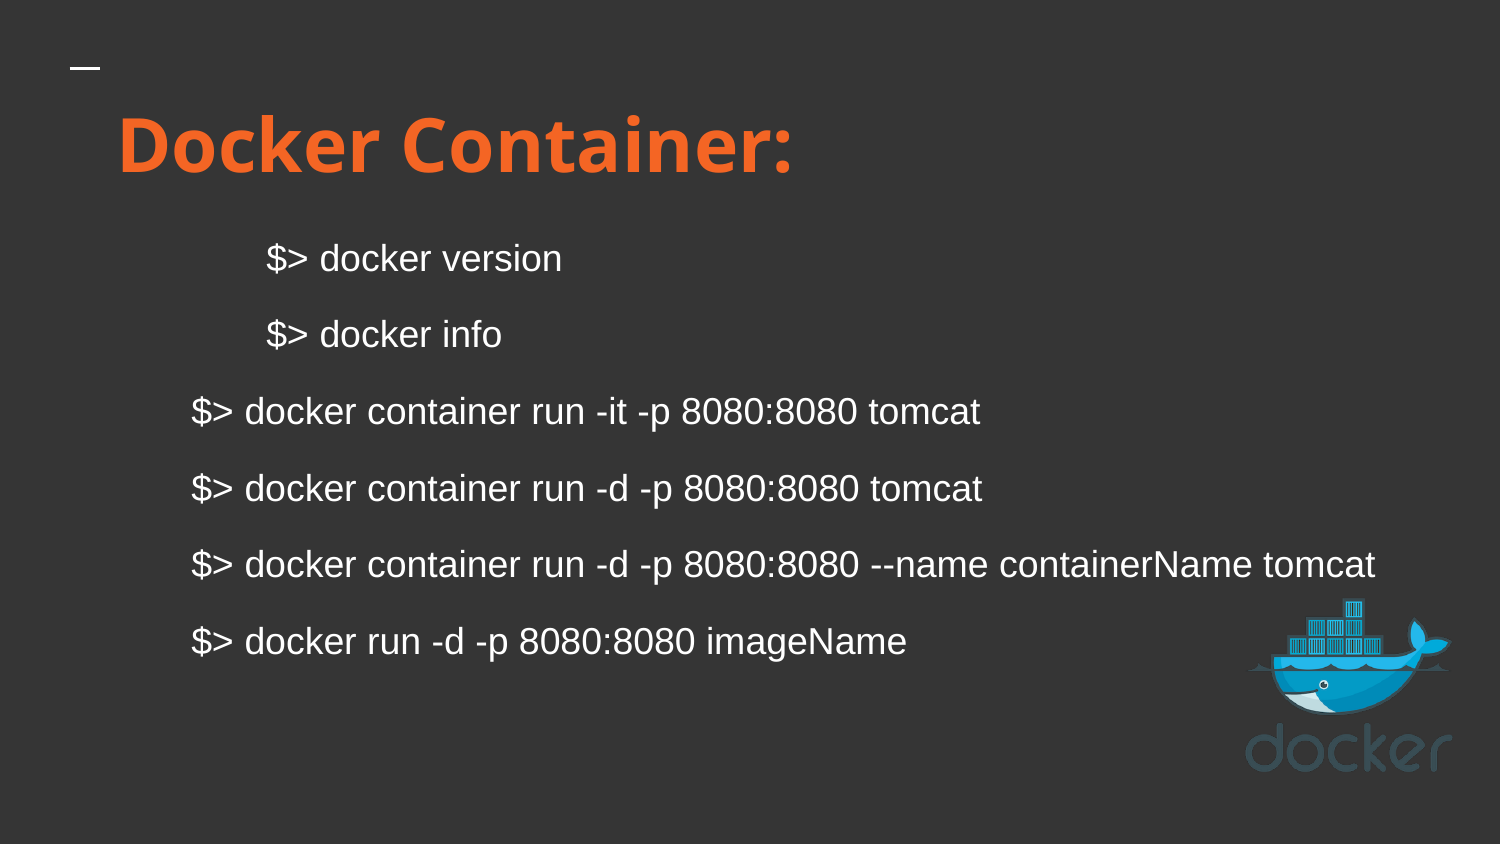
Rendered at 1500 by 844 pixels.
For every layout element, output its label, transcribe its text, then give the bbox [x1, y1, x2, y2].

picture [1207, 560, 1489, 811]
title $> docker version $> docker info $> docker container run -it -p 8080:8080 tomcat $> docker container run -d -p 8080:8080 tomcat $> docker container run -d -p 8080:8080 --name containerName tomcat $> docker run -d -p 8080:8080 imageName [101, 211, 1466, 721]
title Docker Container: [101, 68, 1477, 182]
